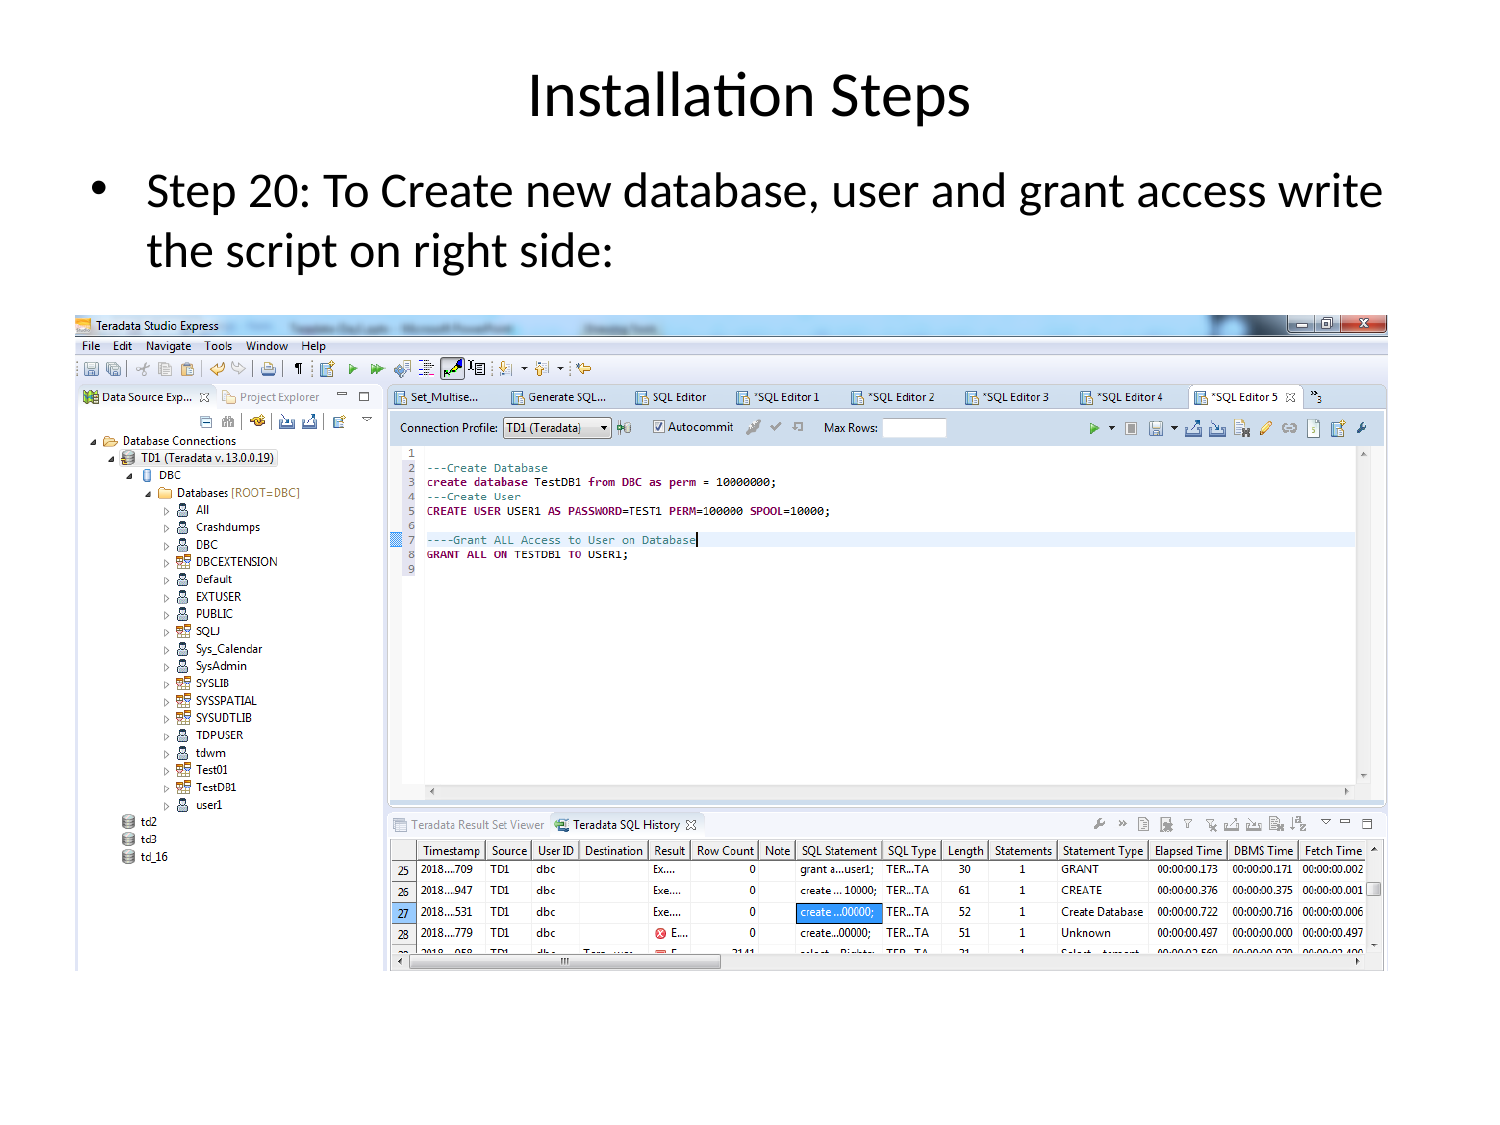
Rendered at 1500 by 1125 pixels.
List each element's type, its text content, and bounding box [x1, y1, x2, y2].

title Installation Steps [75, 45, 1425, 138]
list Step 20: To Create new database, user and grant access write the script on right side: [75, 149, 1425, 1088]
picture [74, 315, 1388, 971]
